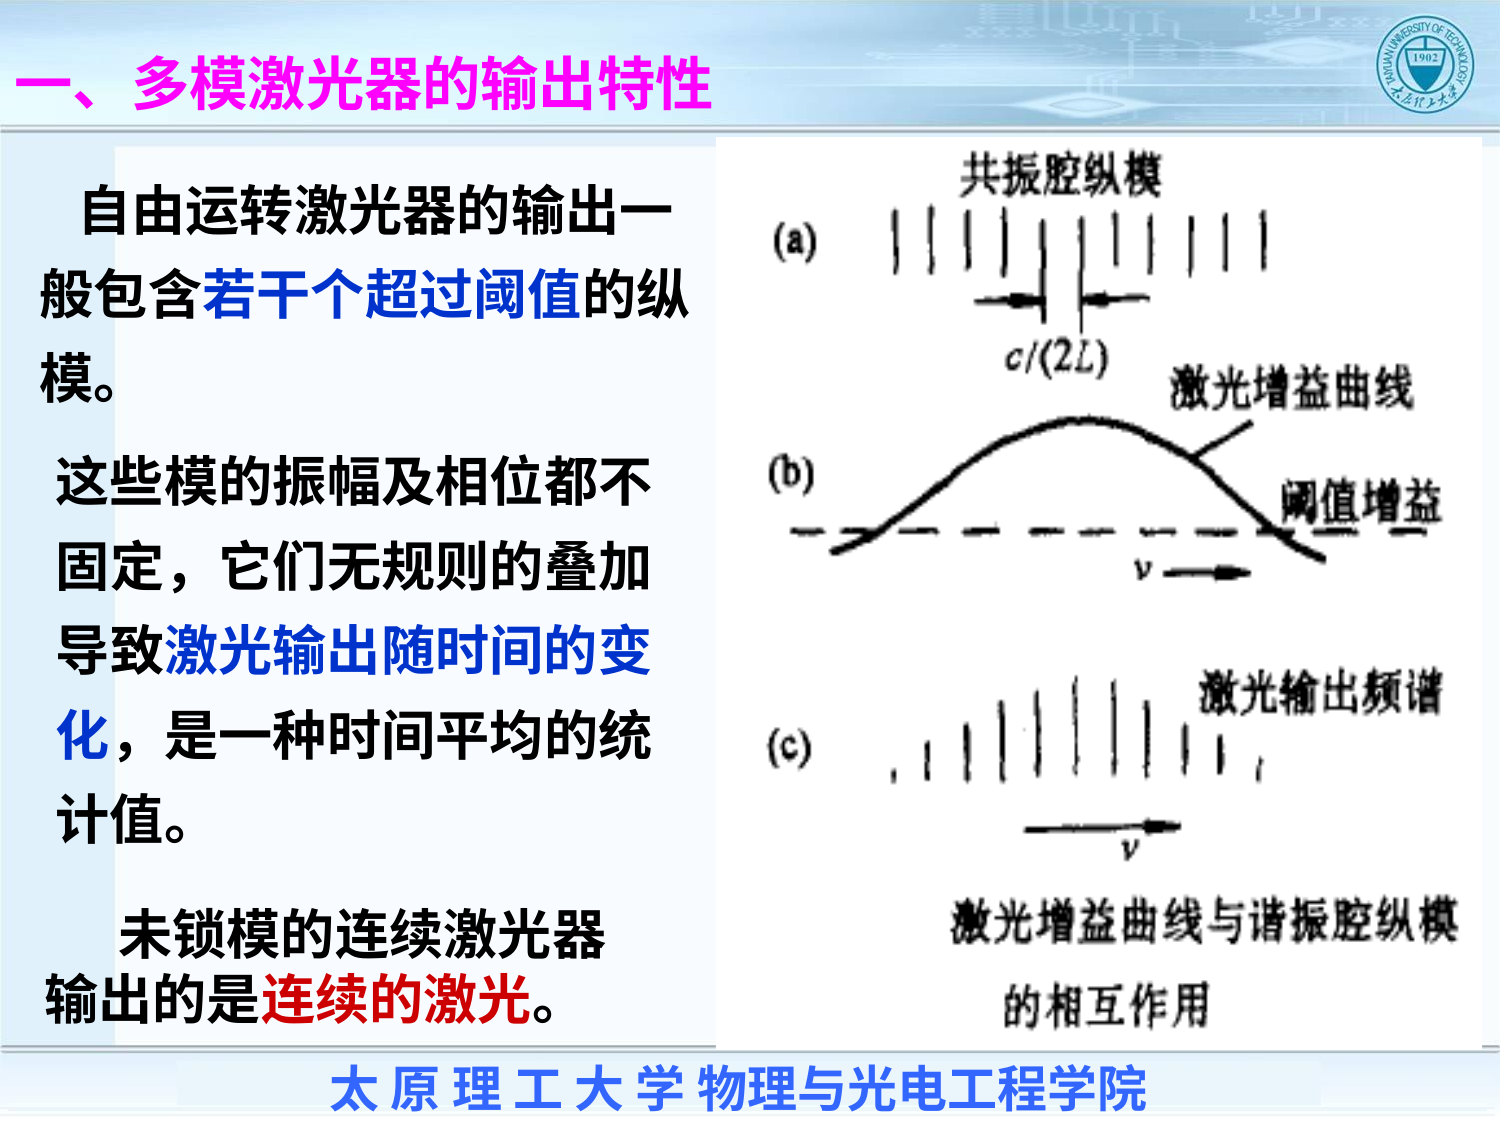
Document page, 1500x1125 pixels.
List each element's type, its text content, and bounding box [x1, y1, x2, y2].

text_box 自由运转激光器的输出一般包含若干个超过阈值的纵模。 [24, 148, 710, 417]
text_box 这些模的振幅及相位都不固定，它们无规则的叠加导致激光输出随时间的变化，是一种时间平均的统计值。 [41, 420, 710, 858]
picture [0, 0, 1500, 1123]
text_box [715, 136, 1483, 1050]
text_box 未锁模的连续激光器输出的是连续的激光。 [29, 893, 668, 1038]
text_box 一、多模激光器的输出特性 [0, 19, 1057, 125]
